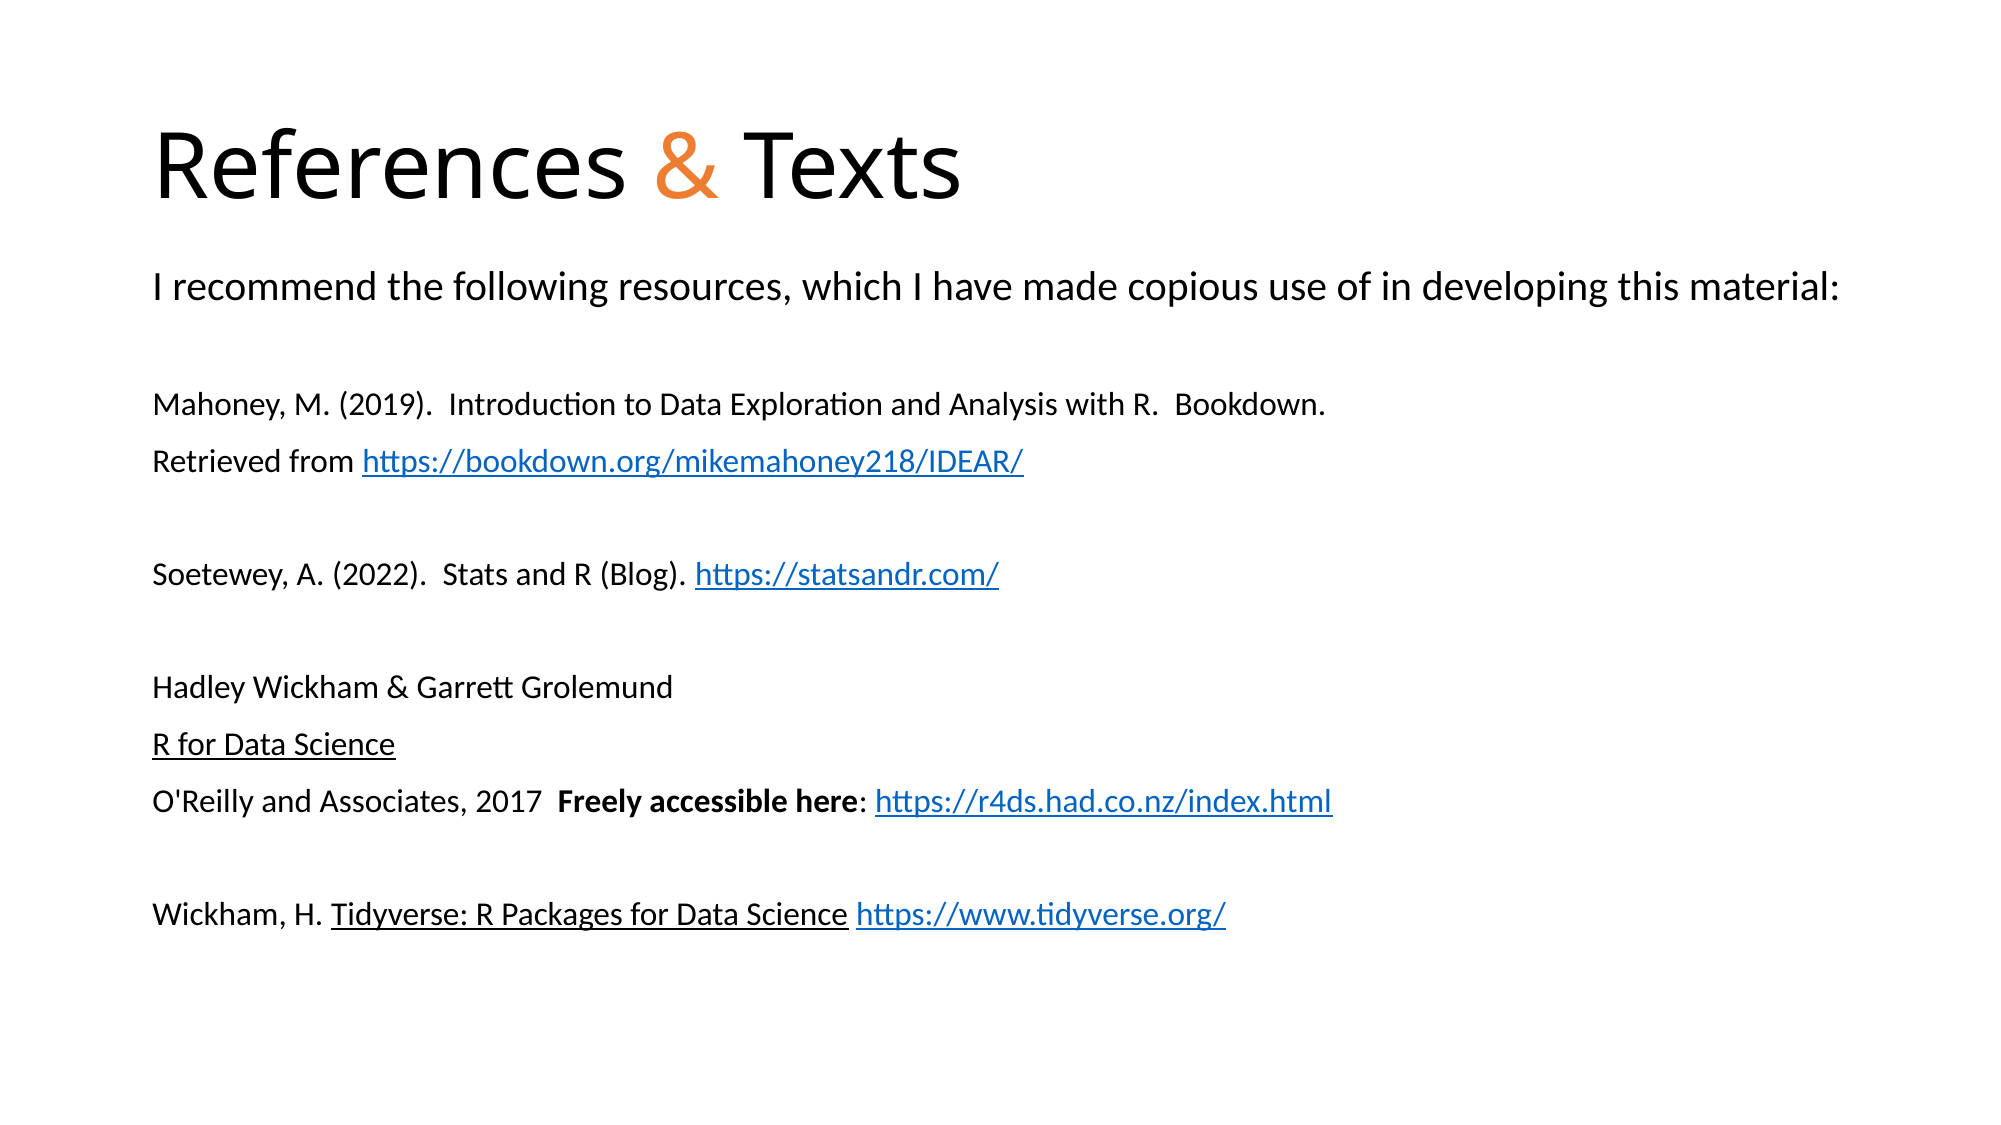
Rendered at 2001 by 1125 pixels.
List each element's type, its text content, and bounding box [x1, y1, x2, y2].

list I recommend the following resources, which I have made copious use of in developing this material: Mahoney, M. (2019). Introduction to Data Exploration and Analysis with R. Bookdown. Retrieved from https://bookdown.org/mikemahoney218/IDEAR/ Soetewey, A. (2022). Stats and R (Blog). https://statsandr.com/ Hadley Wickham & Garrett Grolemund R for Data Science O'Reilly and Associates, 2017 Freely accessible here: https://r4ds.had.co.nz/index.html Wickham, H. Tidyverse: R Packages for Data Science https://www.tidyverse.org/ [137, 256, 1863, 1014]
title References & Texts [137, 59, 1863, 256]
